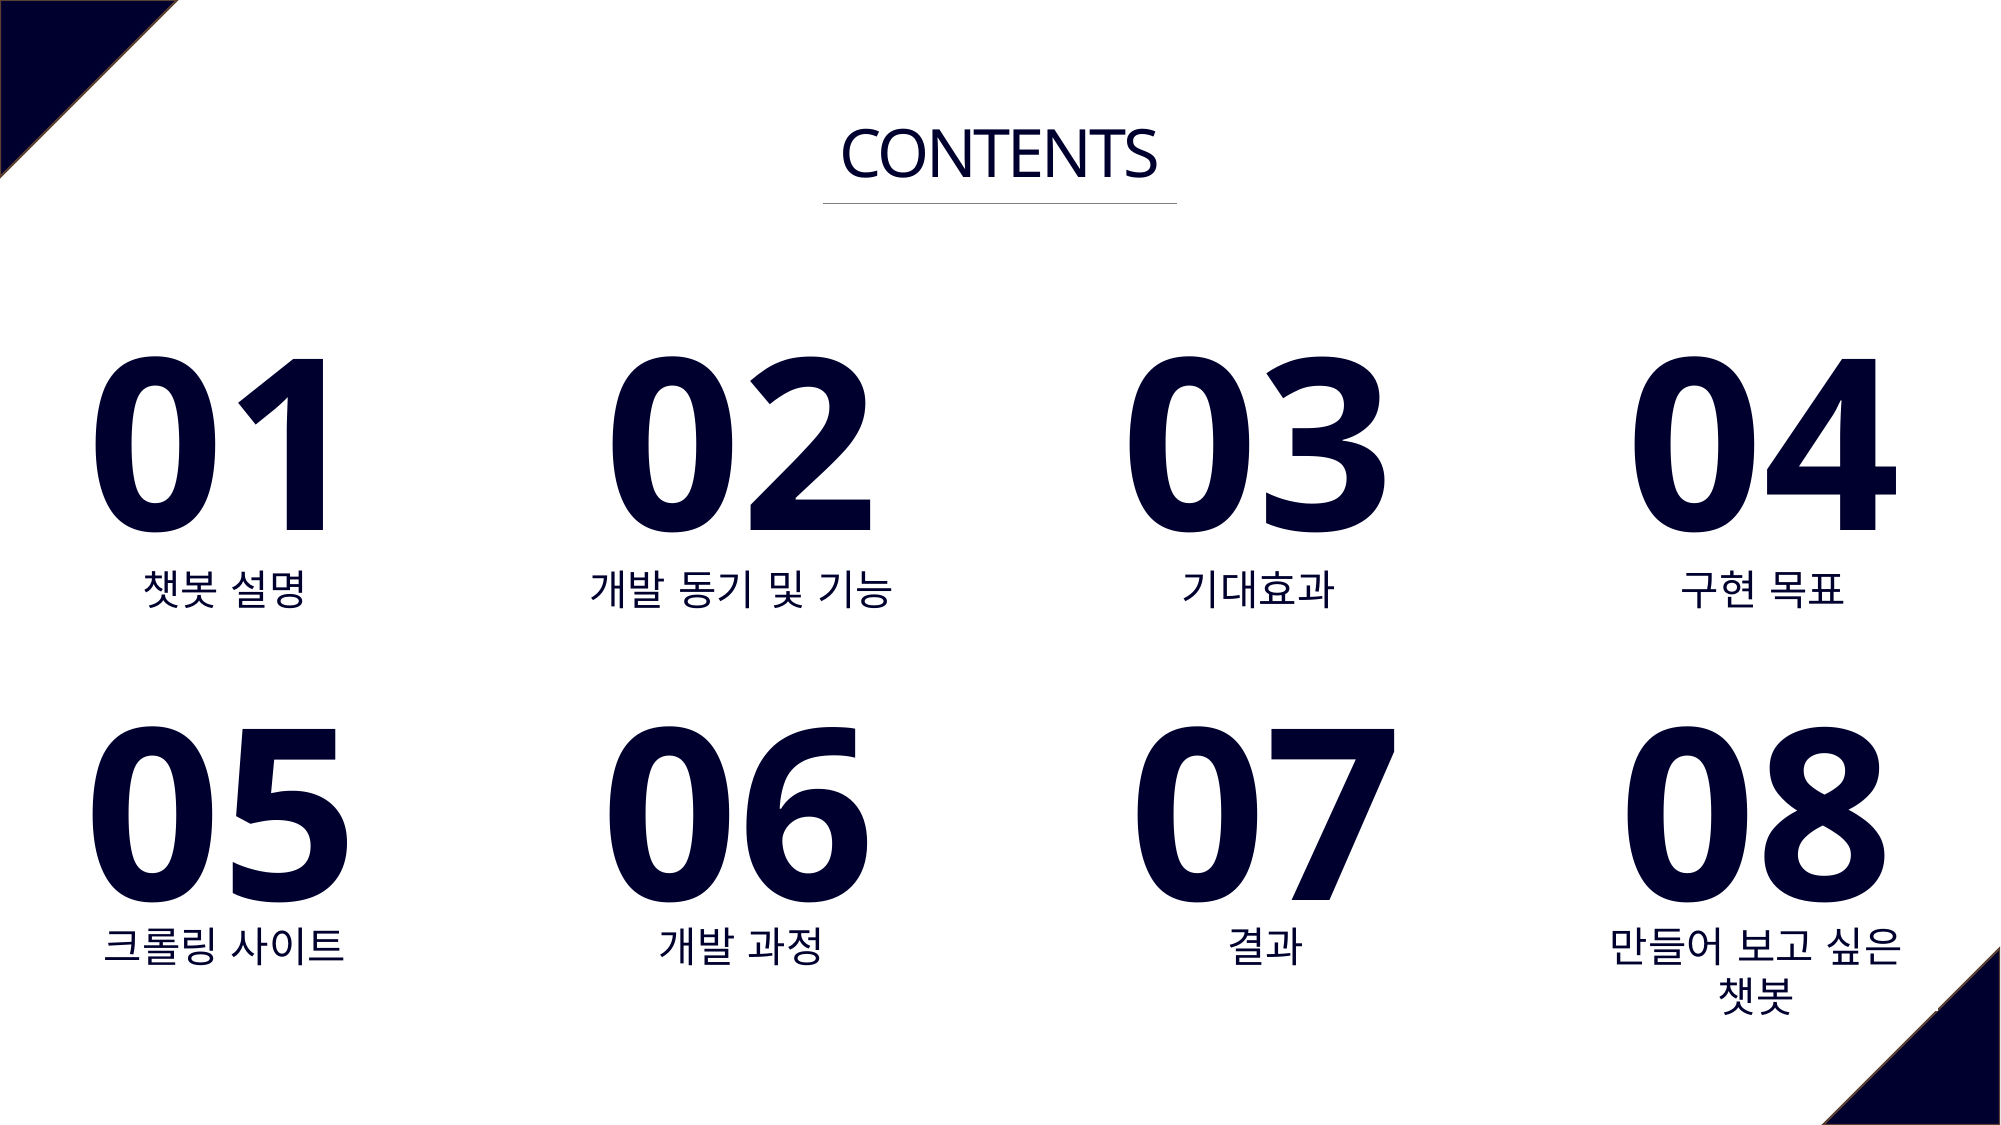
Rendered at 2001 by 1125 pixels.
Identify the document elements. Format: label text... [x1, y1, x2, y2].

text_box 결과 [1084, 906, 1447, 985]
text_box 06 [586, 653, 891, 906]
text_box 05 [69, 653, 374, 906]
text_box 01 [72, 283, 377, 549]
text_box 07 [1114, 653, 1419, 906]
text_box 챗봇 설명 [43, 549, 407, 628]
text_box 만들어 보고 싶은 챗봇 [1575, 932, 1938, 1011]
text_box 개발 동기 및 기능 [543, 549, 940, 628]
text_box CONTENTS [824, 102, 1175, 198]
text_box 02 [589, 283, 894, 549]
text_box 04 [1611, 283, 1916, 549]
text_box 기대효과 [1077, 549, 1440, 628]
text_box 구현 목표 [1582, 549, 1945, 628]
text_box 03 [1106, 283, 1411, 549]
text_box 크롤링 사이트 [43, 906, 407, 985]
text_box 08 [1604, 653, 1909, 932]
text_box 개발 과정 [560, 906, 923, 985]
